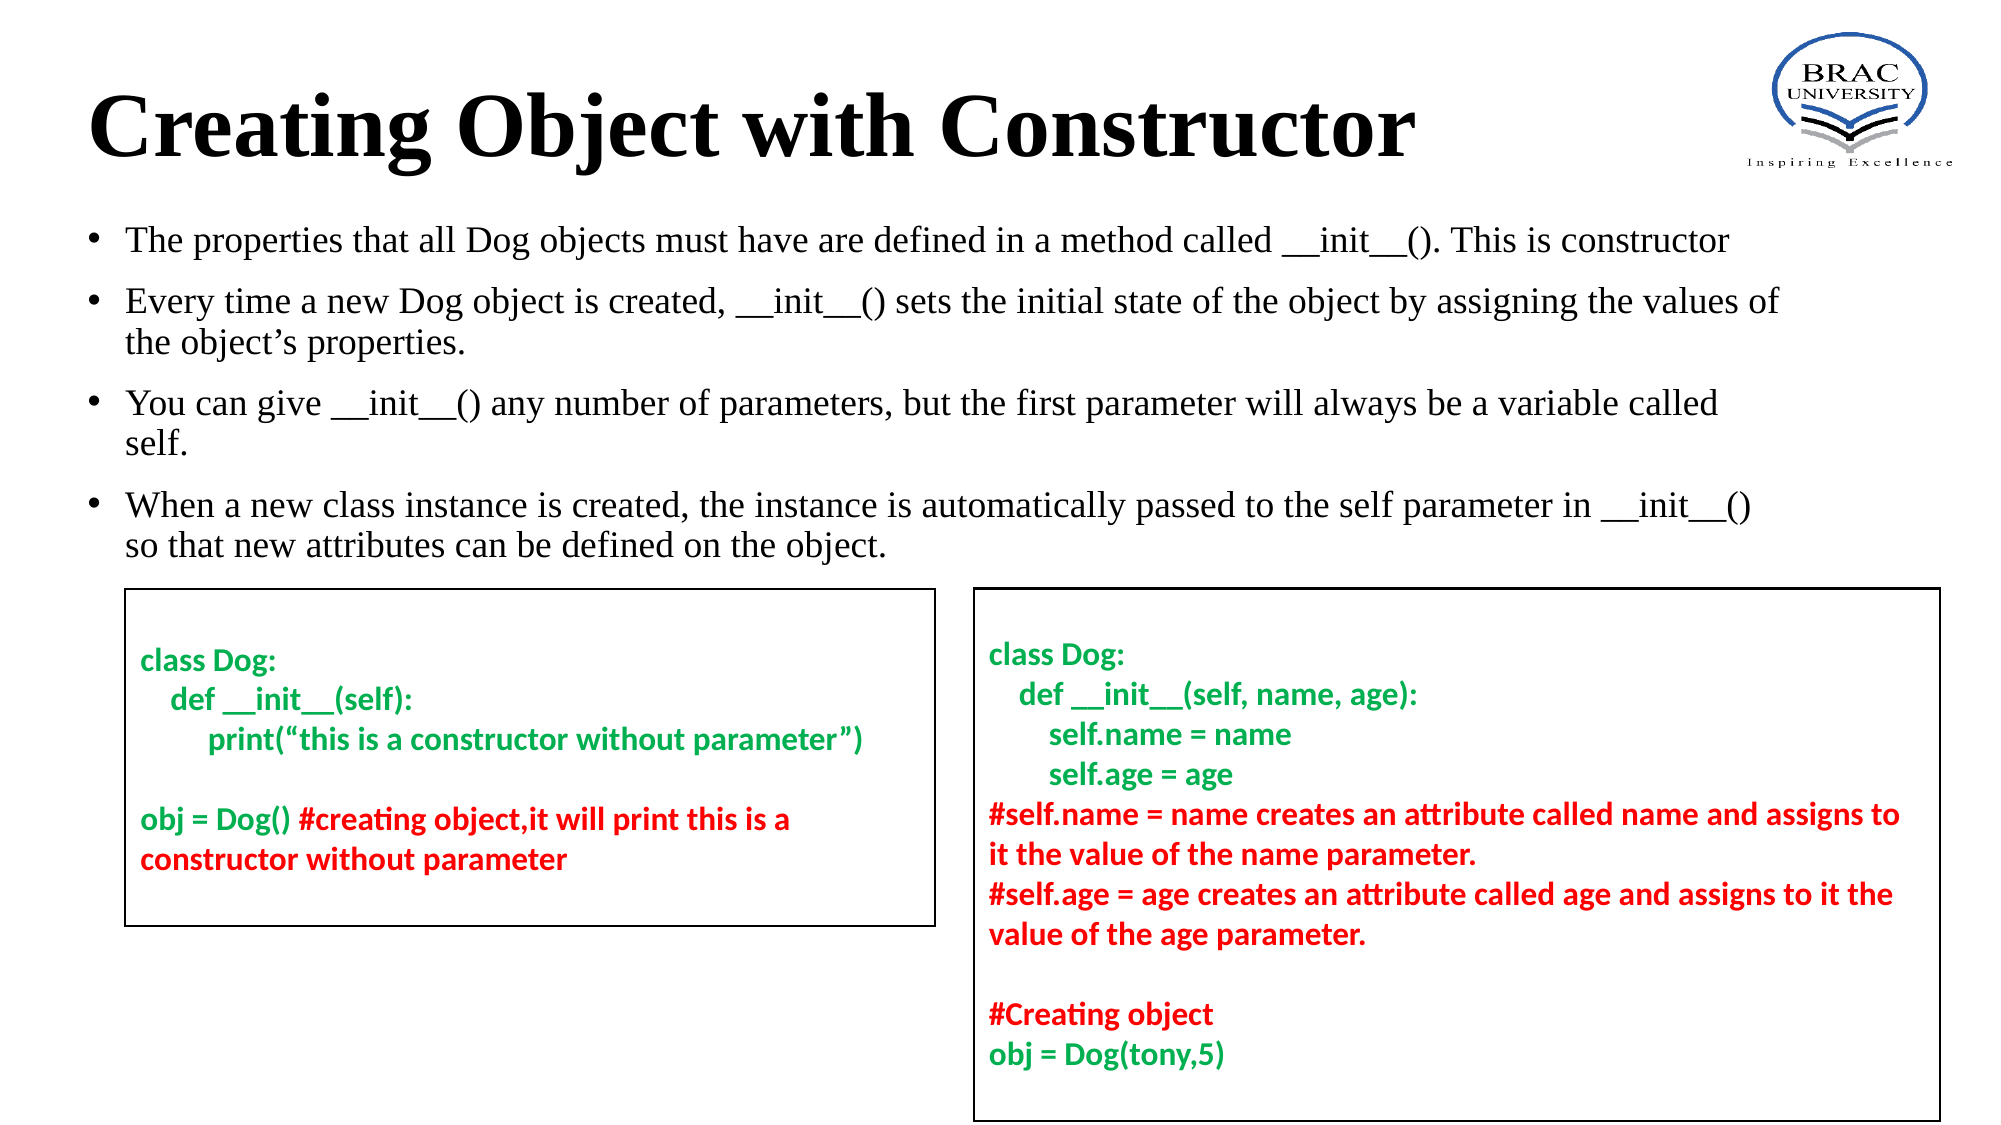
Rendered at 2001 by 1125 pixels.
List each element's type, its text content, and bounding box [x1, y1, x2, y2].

text_box class Dog: def __init__(self, name, age): self.name = name self.age = age #self.name = name creates an attribute called name and assigns to it the value of the name parameter. #self.age = age creates an attribute called age and assigns to it the value of the age parameter. #Creating object obj = Dog(tony,5) [973, 588, 1940, 1121]
list The properties that all Dog objects must have are defined in a method called __init__(). This is constructor Every time a new Dog object is created, __init__() sets the initial state of the object by assigning the values of the object’s properties. You can give __init__() any number of parameters, but the first parameter will always be a variable called self. When a new class instance is created, the instance is automatically passed to the self parameter in __init__() so that new attributes can be defined on the object. [72, 212, 1798, 927]
picture [1798, 32, 1952, 168]
text_box class Dog: def __init__(self): print(“this is a constructor without parameter”) obj = Dog() #creating object,it will print this is a constructor without parameter [125, 588, 936, 927]
title Creating Object with Constructor [72, 18, 1798, 212]
